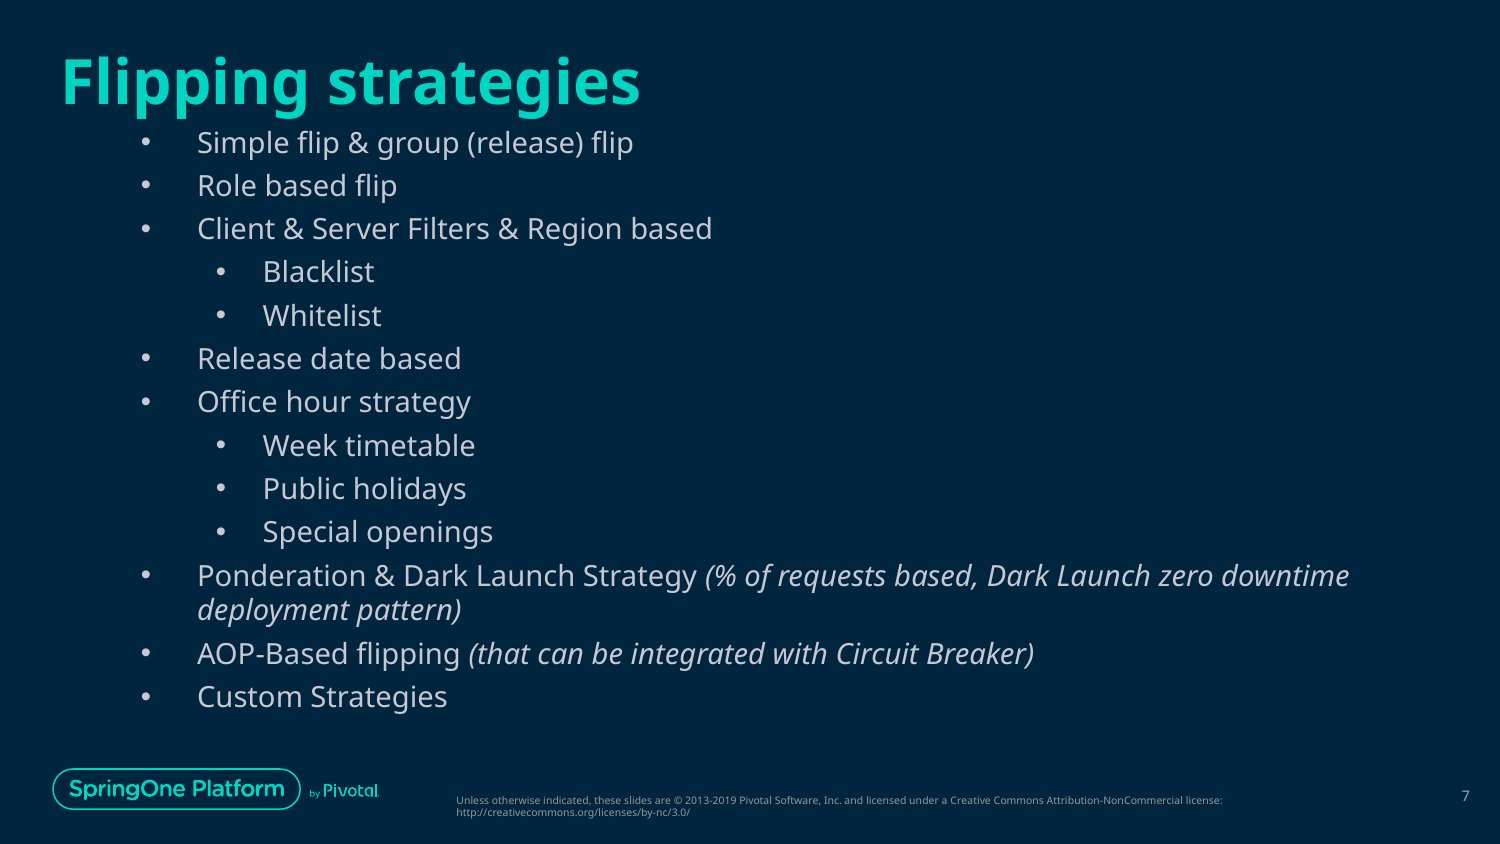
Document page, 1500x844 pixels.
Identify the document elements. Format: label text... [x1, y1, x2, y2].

list Simple flip & group (release) flip Role based flip Client & Server Filters & Region based Blacklist Whitelist Release date based Office hour strategy Week timetable Public holidays Special openings Ponderation & Dark Launch Strategy (% of requests based, Dark Launch zero downtime deployment pattern) AOP-Based flipping (that can be integrated with Circuit Breaker) Custom Strategies [58, 116, 1416, 740]
slide_number 7 [1453, 780, 1478, 814]
title Flipping strategies [53, 27, 1448, 132]
